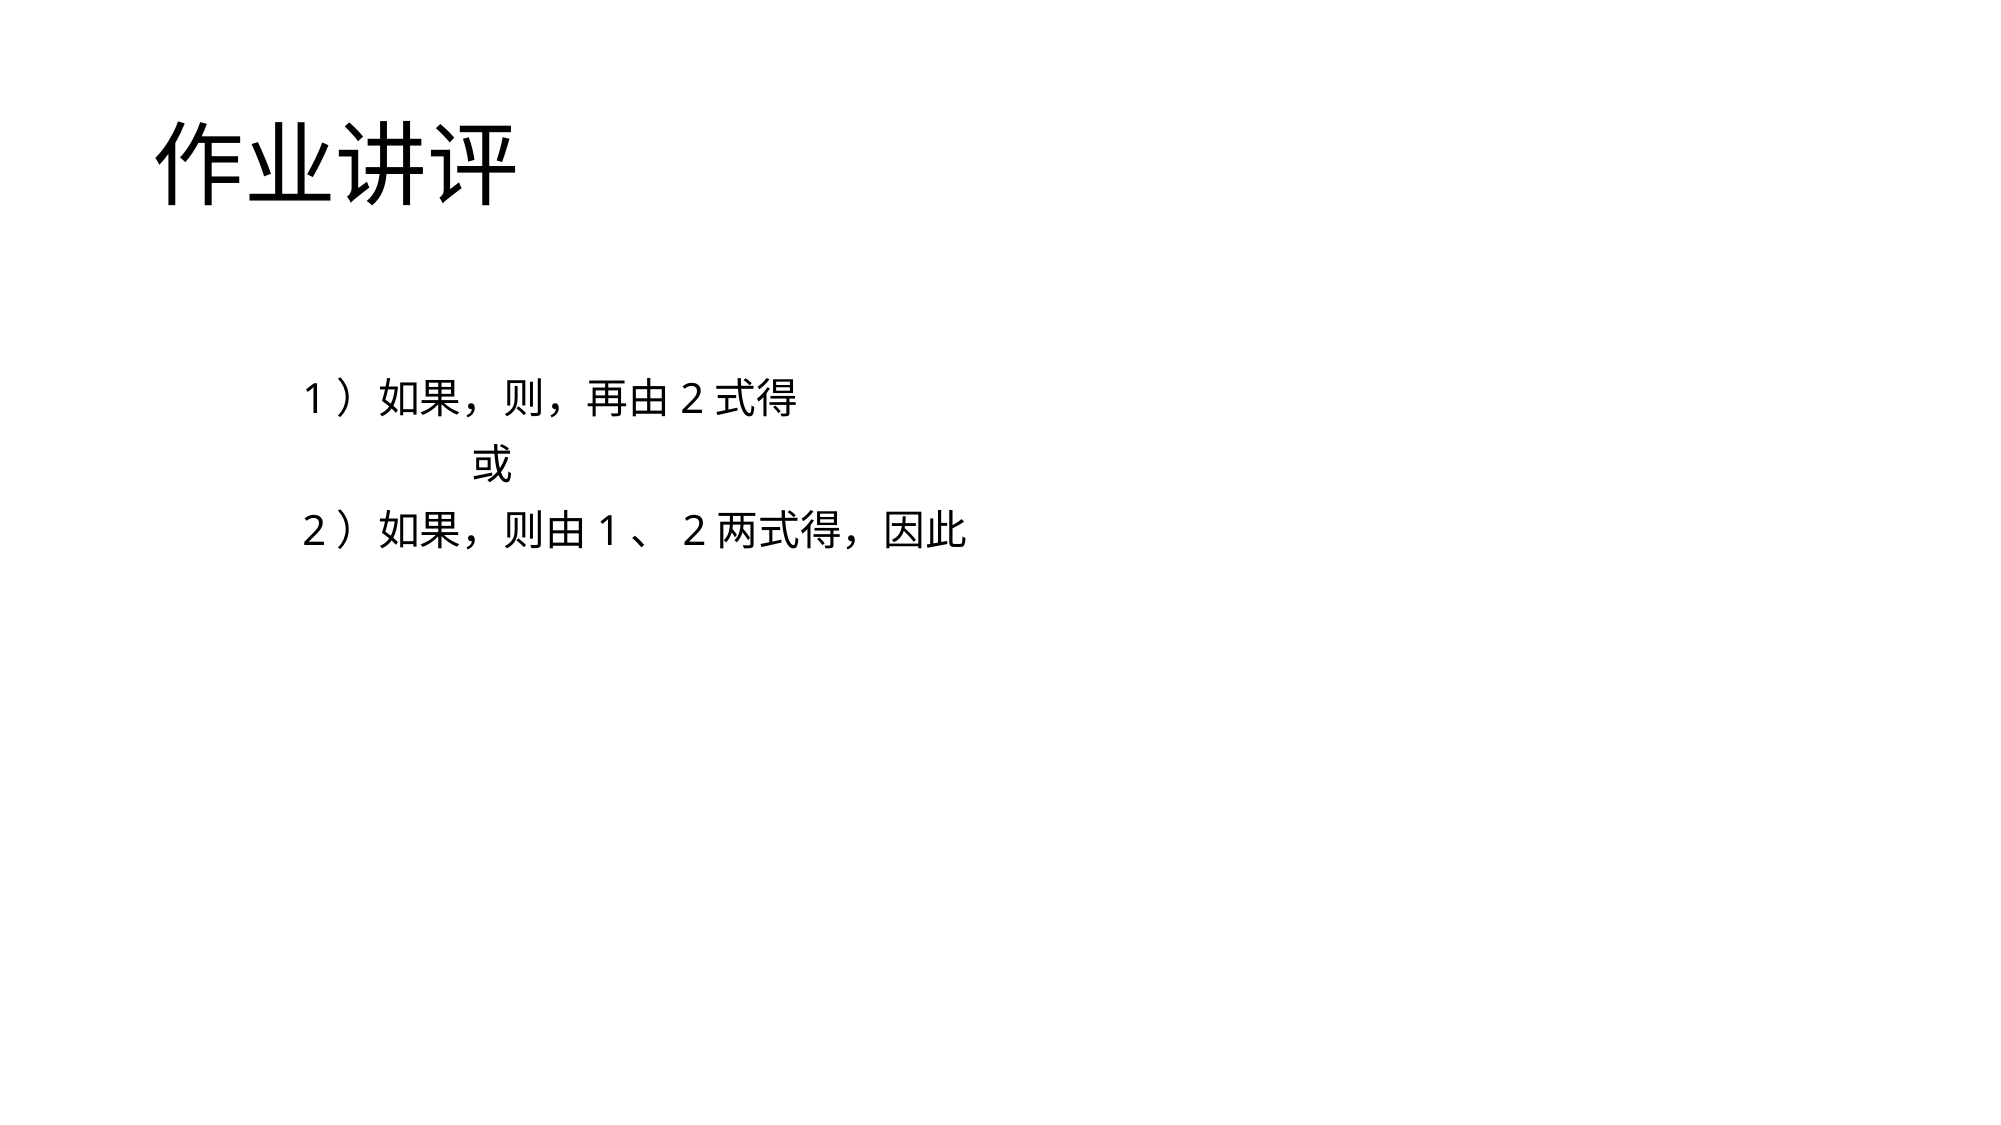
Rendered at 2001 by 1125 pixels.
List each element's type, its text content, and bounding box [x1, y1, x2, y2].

title 作业讲评 [137, 59, 1863, 278]
